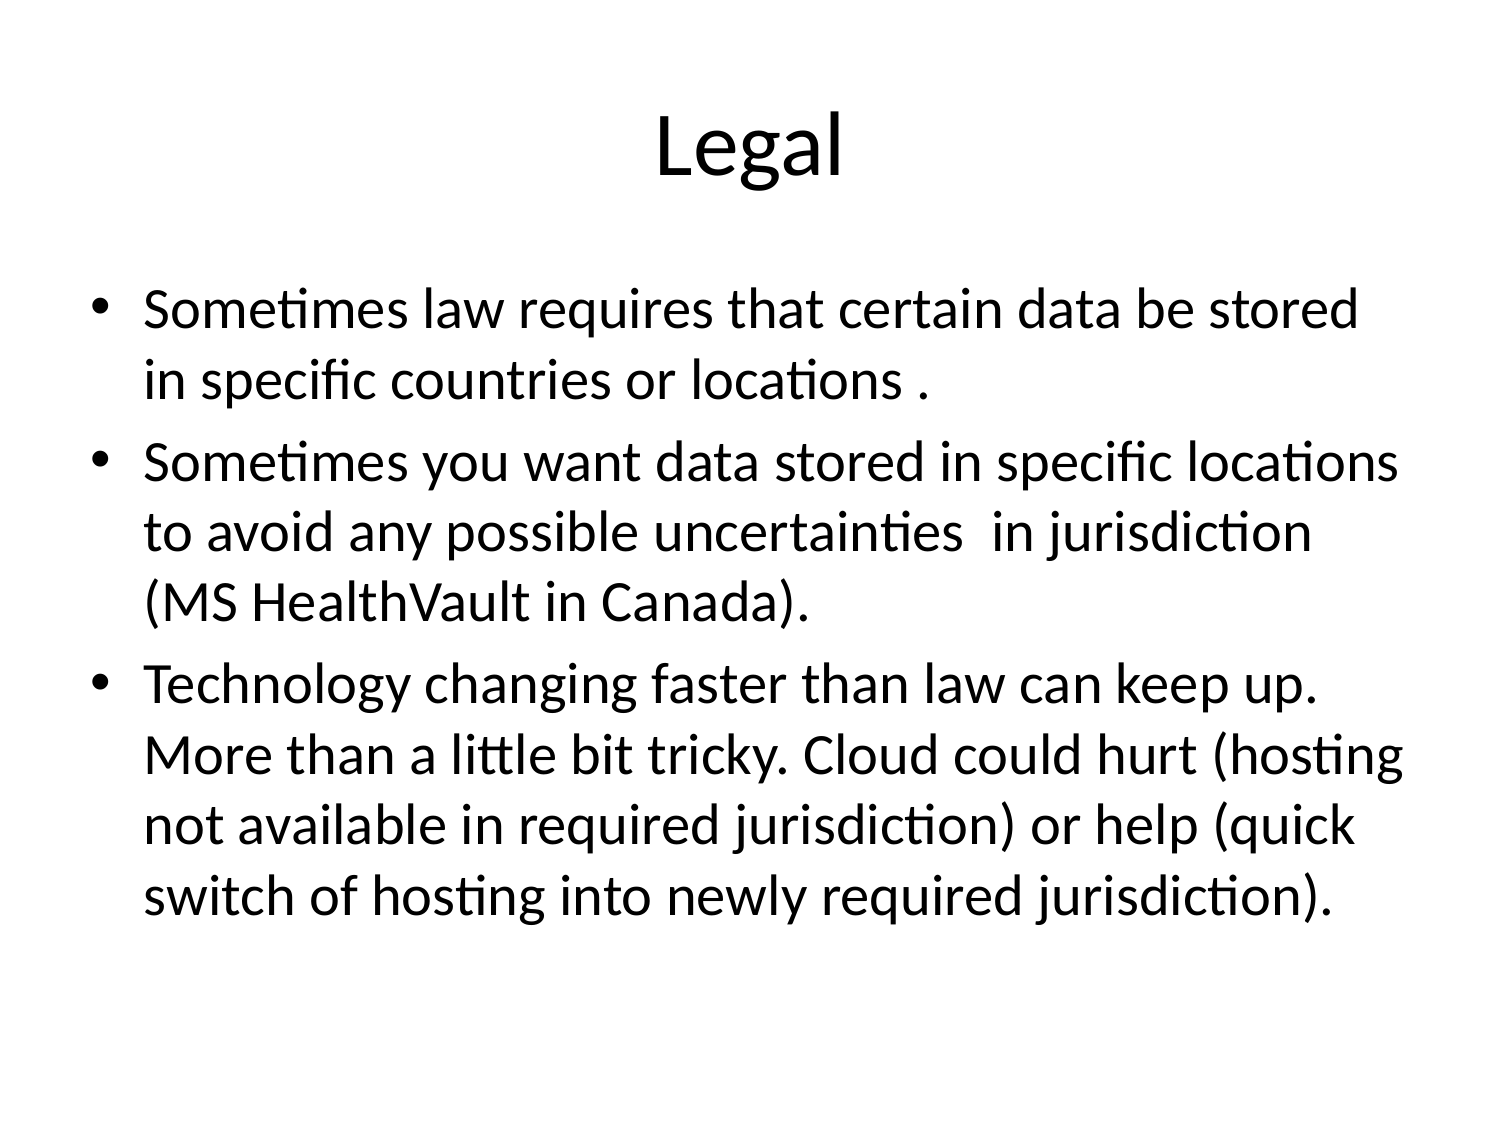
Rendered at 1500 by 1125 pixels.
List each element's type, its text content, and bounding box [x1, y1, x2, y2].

list Sometimes law requires that certain data be stored in specific countries or locations . Sometimes you want data stored in specific locations to avoid any possible uncertainties in jurisdiction (MS HealthVault in Canada). Technology changing faster than law can keep up. More than a little bit tricky. Cloud could hurt (hosting not available in required jurisdiction) or help (quick switch of hosting into newly required jurisdiction). [75, 262, 1425, 1005]
title Legal [75, 45, 1425, 233]
